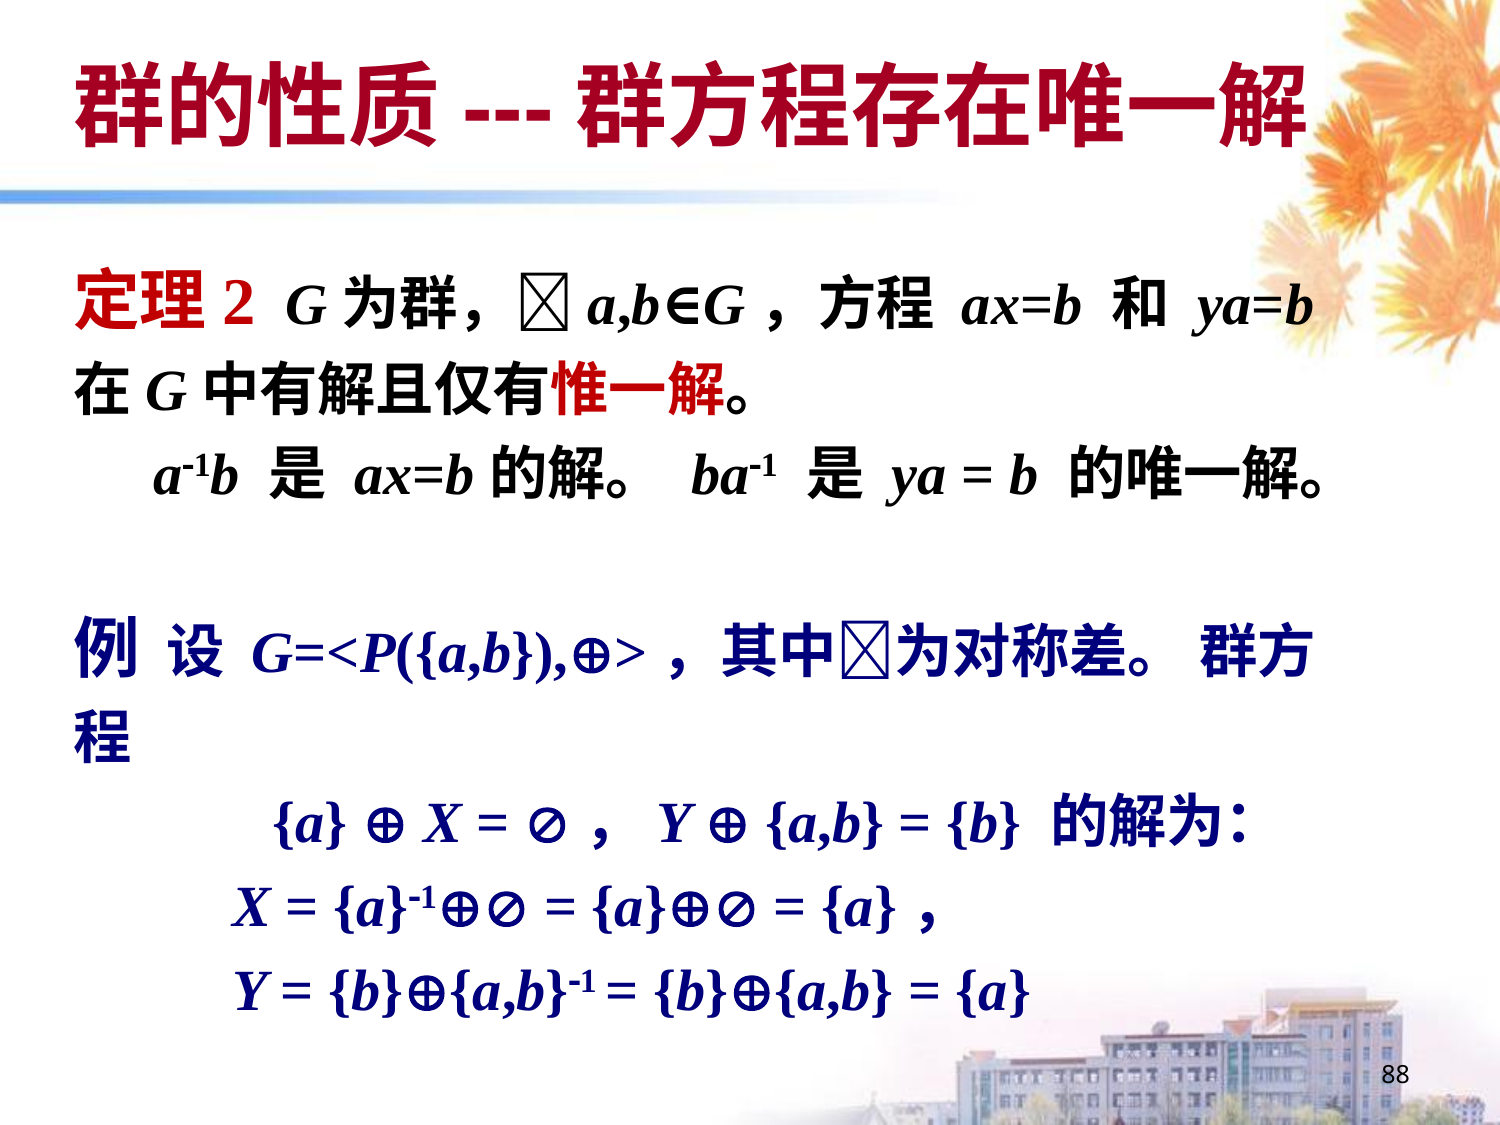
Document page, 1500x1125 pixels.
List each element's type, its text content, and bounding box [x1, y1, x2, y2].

text_box 定理2 G为群，a,b∈G，方程 ax=b 和 ya=b 在G中有解且仅有惟一解。 a1b 是 ax=b的解。 ba1 是 ya = b 的唯一解。 例 设 G=<P({a,b}),>，其中为对称差。 群方程 {a}  X = ，Y  {a,b} = {b} 的解为： X = {a}1 = {a} = {a}， Y = {b}{a,b}1 = {b}{a,b} = {a} [58, 234, 1361, 1029]
picture [0, 0, 1500, 1125]
slide_number 88 [1074, 1024, 1426, 1101]
title 群的性质---群方程存在唯一解 [58, 0, 1409, 216]
